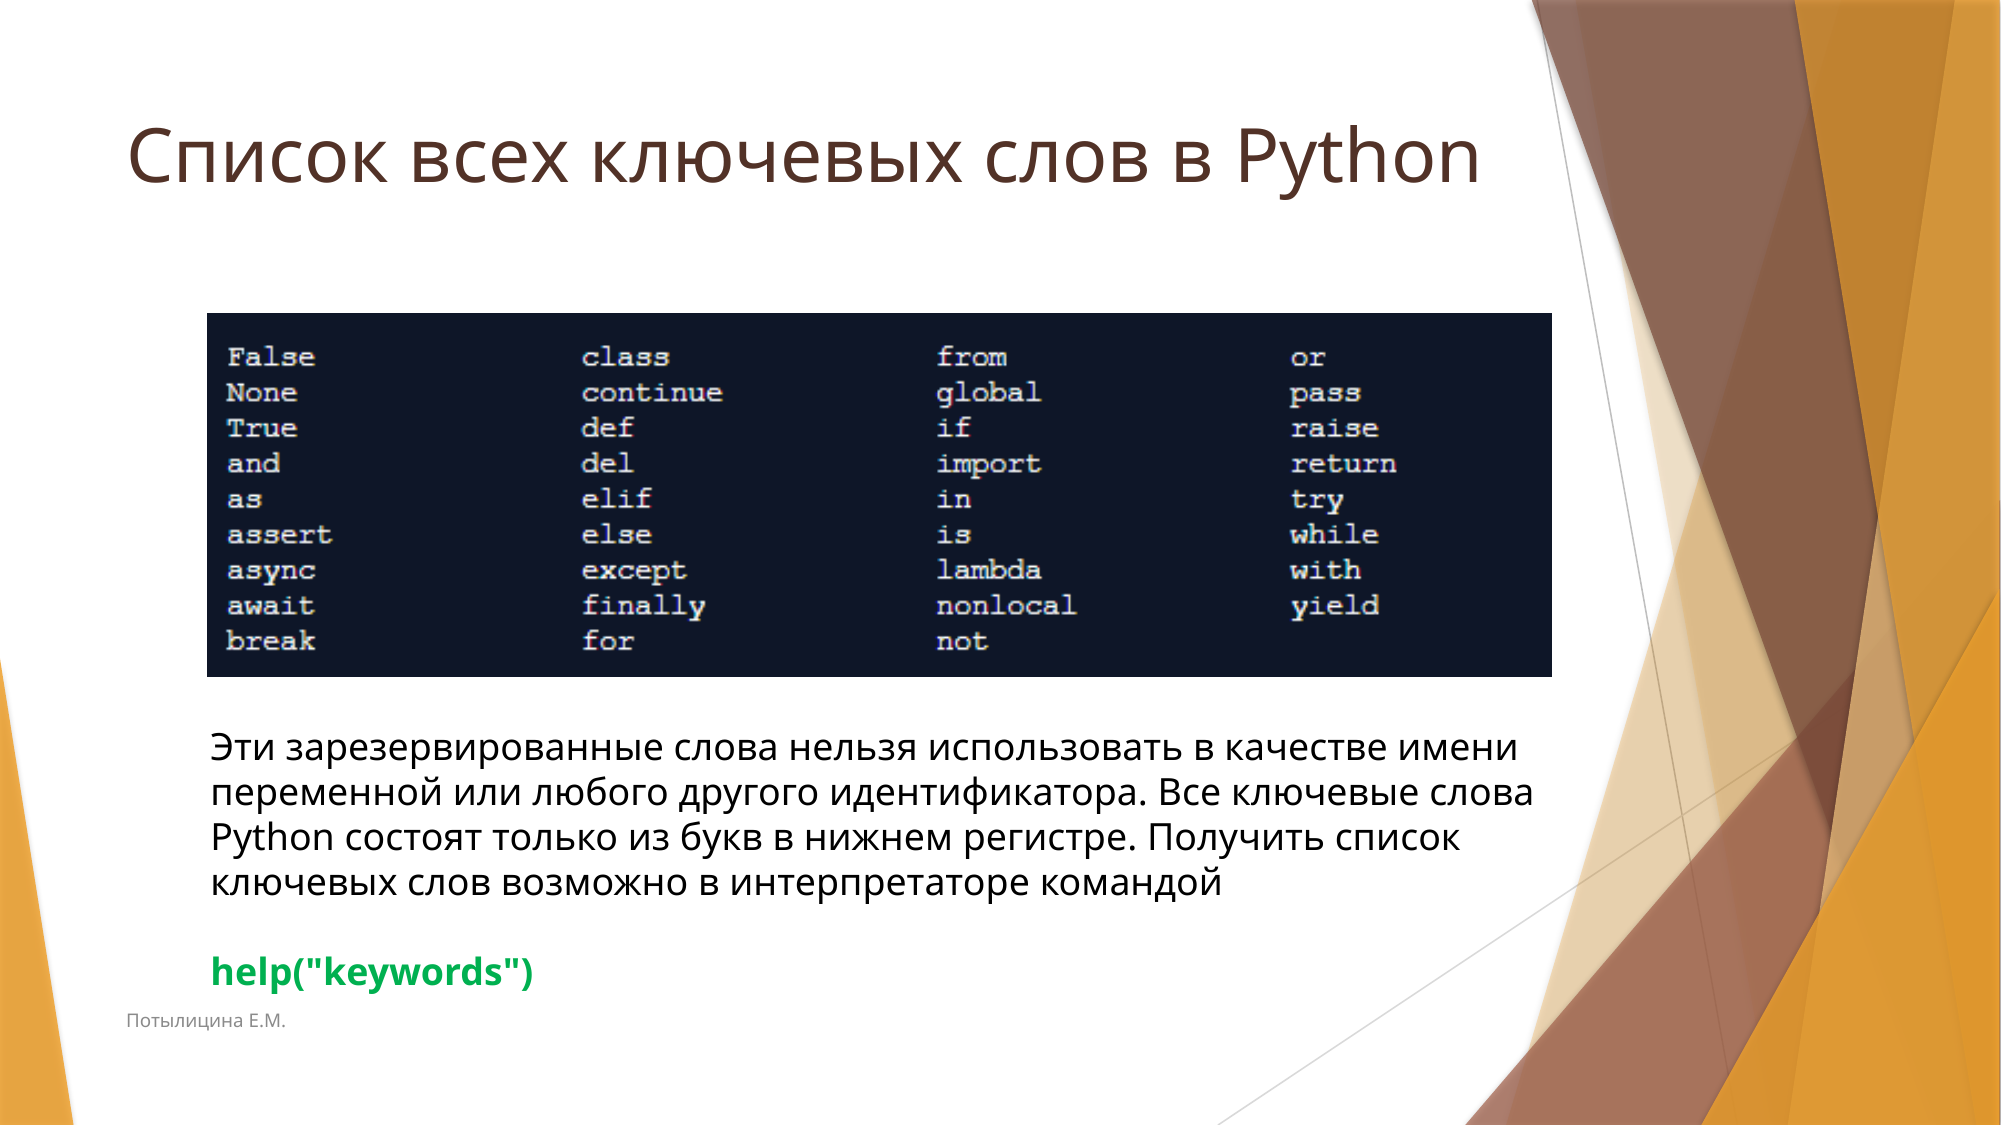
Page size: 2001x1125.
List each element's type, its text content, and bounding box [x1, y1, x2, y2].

text_box Эти зарезервированные слова нельзя использовать в качестве имени переменной или любого другого идентификатора. Все ключевые слова Python состоят только из букв в нижнем регистре. Получить список ключевых слов возможно в интерпретаторе командой help("keywords") [195, 715, 1585, 1001]
title Список всех ключевых слов в Python [111, 99, 1522, 317]
footer Потылицина Е.М. [111, 991, 1145, 1051]
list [207, 313, 1553, 678]
